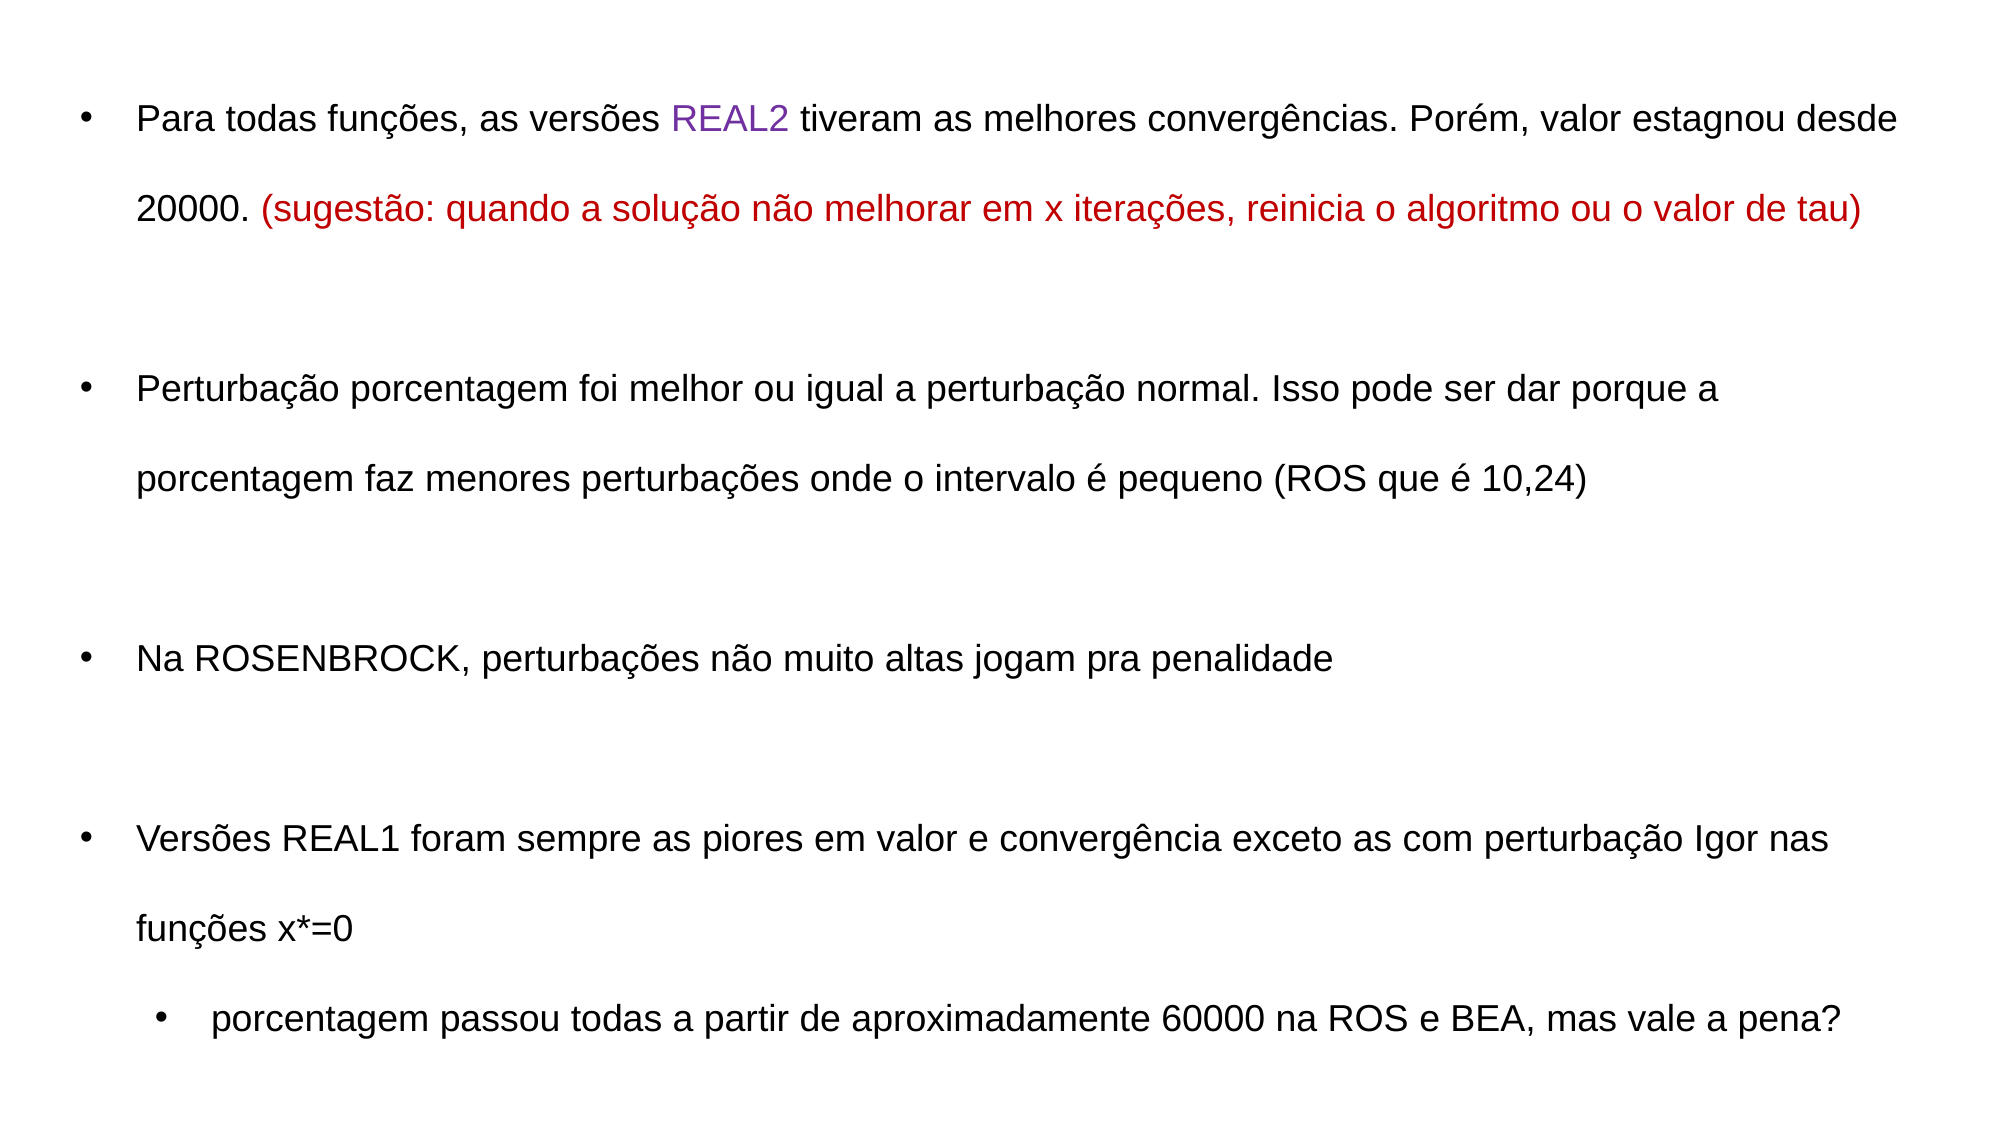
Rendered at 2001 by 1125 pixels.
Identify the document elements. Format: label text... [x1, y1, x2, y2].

text_box Para todas funções, as versões REAL2 tiveram as melhores convergências. Porém, valor estagnou desde 20000. (sugestão: quando a solução não melhorar em x iterações, reinicia o algoritmo ou o valor de tau) Perturbação porcentagem foi melhor ou igual a perturbação normal. Isso pode ser dar porque a porcentagem faz menores perturbações onde o intervalo é pequeno (ROS que é 10,24) Na ROSENBROCK, perturbações não muito altas jogam pra penalidade Versões REAL1 foram sempre as piores em valor e convergência exceto as com perturbação Igor nas funções x*=0 porcentagem passou todas a partir de aproximadamente 60000 na ROS e BEA, mas vale a pena? [65, 41, 1957, 1047]
